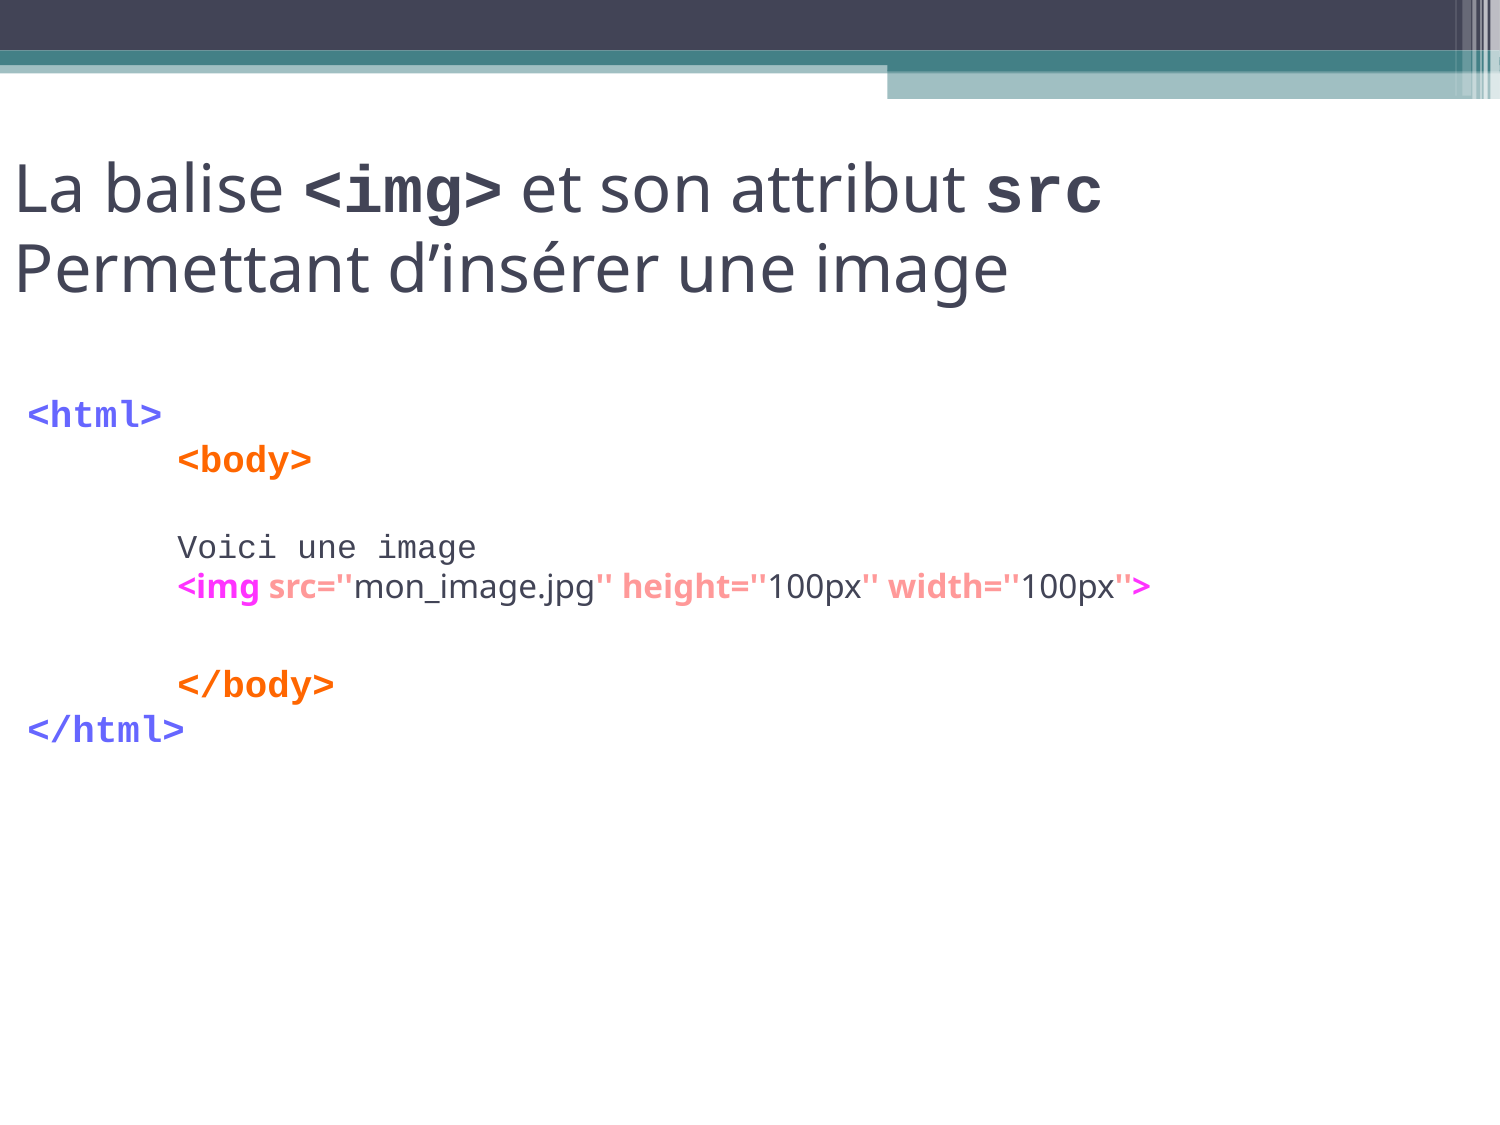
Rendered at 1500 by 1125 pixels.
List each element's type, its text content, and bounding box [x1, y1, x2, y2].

text_box La balise <img> et son attribut src Permettant d’insérer une image [0, 138, 1500, 319]
text_box <html> <body> Voici une image <img src=''mon_image.jpg'' height=''100px'' width=''100px''> </body> </html> [12, 383, 1482, 917]
